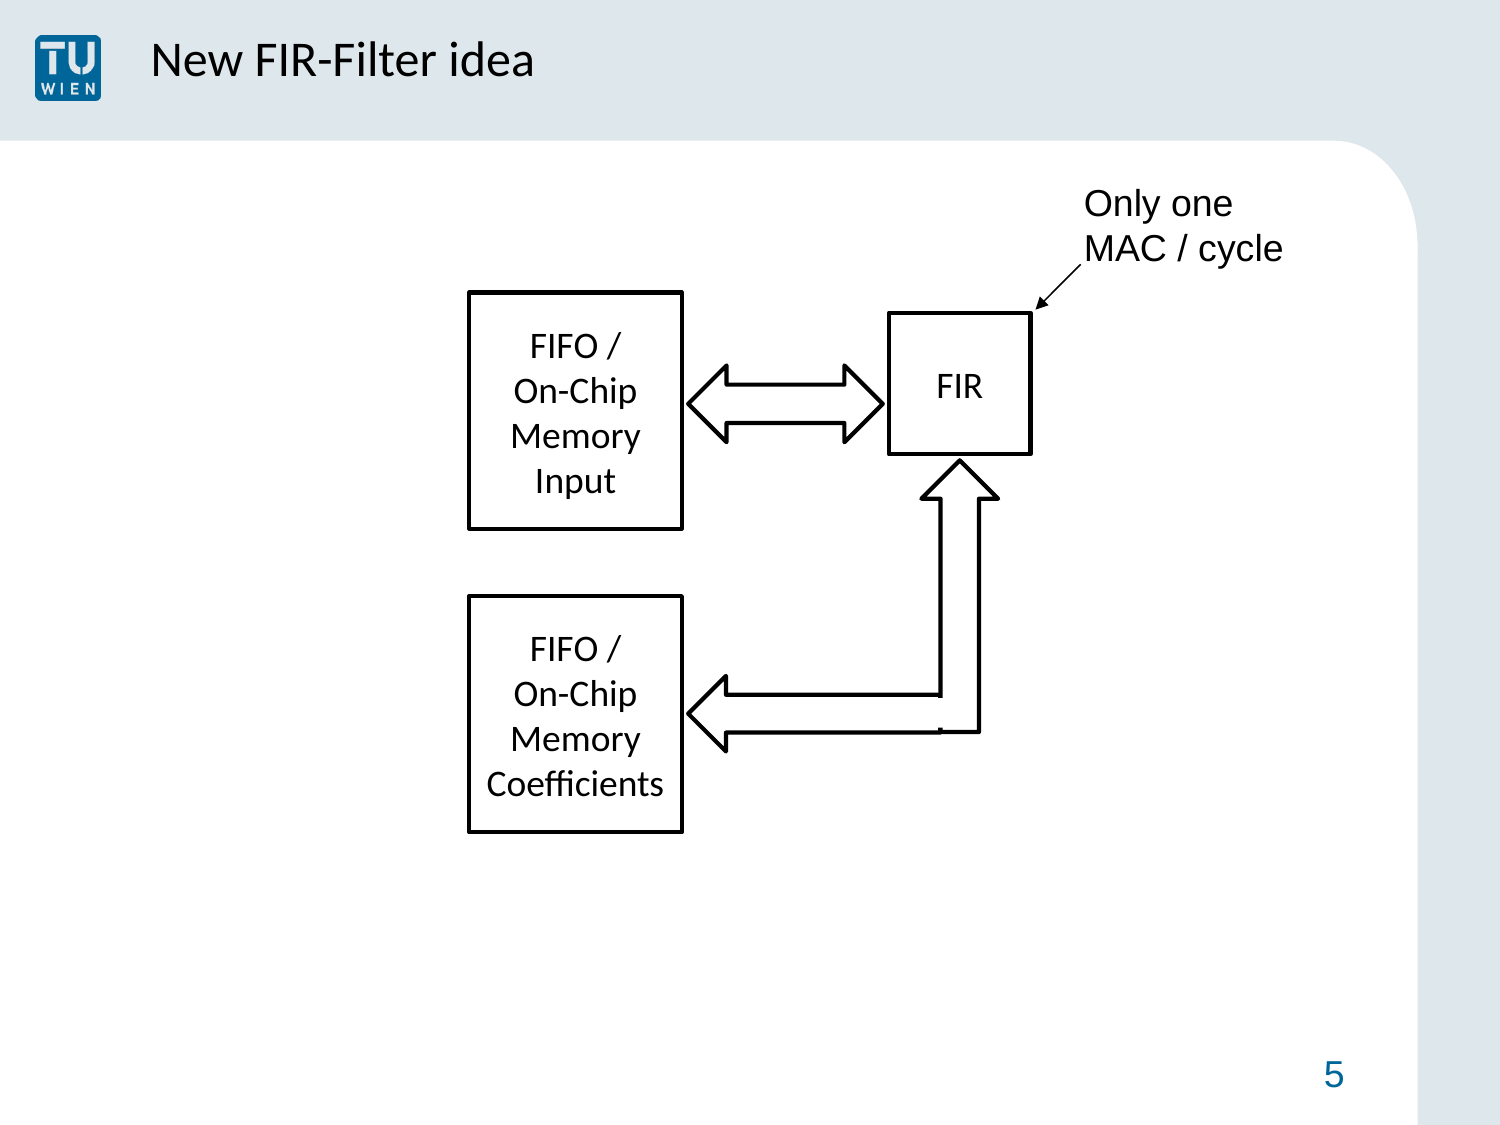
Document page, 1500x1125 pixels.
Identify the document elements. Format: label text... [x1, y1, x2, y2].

picture [69, 42, 80, 74]
title New FIR-Filter idea [134, 17, 1354, 139]
picture [42, 83, 46, 94]
picture [90, 83, 94, 94]
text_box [469, 292, 1031, 833]
text_box Only one MAC / cycle [1068, 171, 1400, 277]
picture [83, 42, 94, 74]
picture [72, 83, 78, 94]
picture [41, 42, 64, 48]
picture [47, 85, 53, 94]
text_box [1035, 264, 1081, 310]
picture [50, 51, 56, 74]
